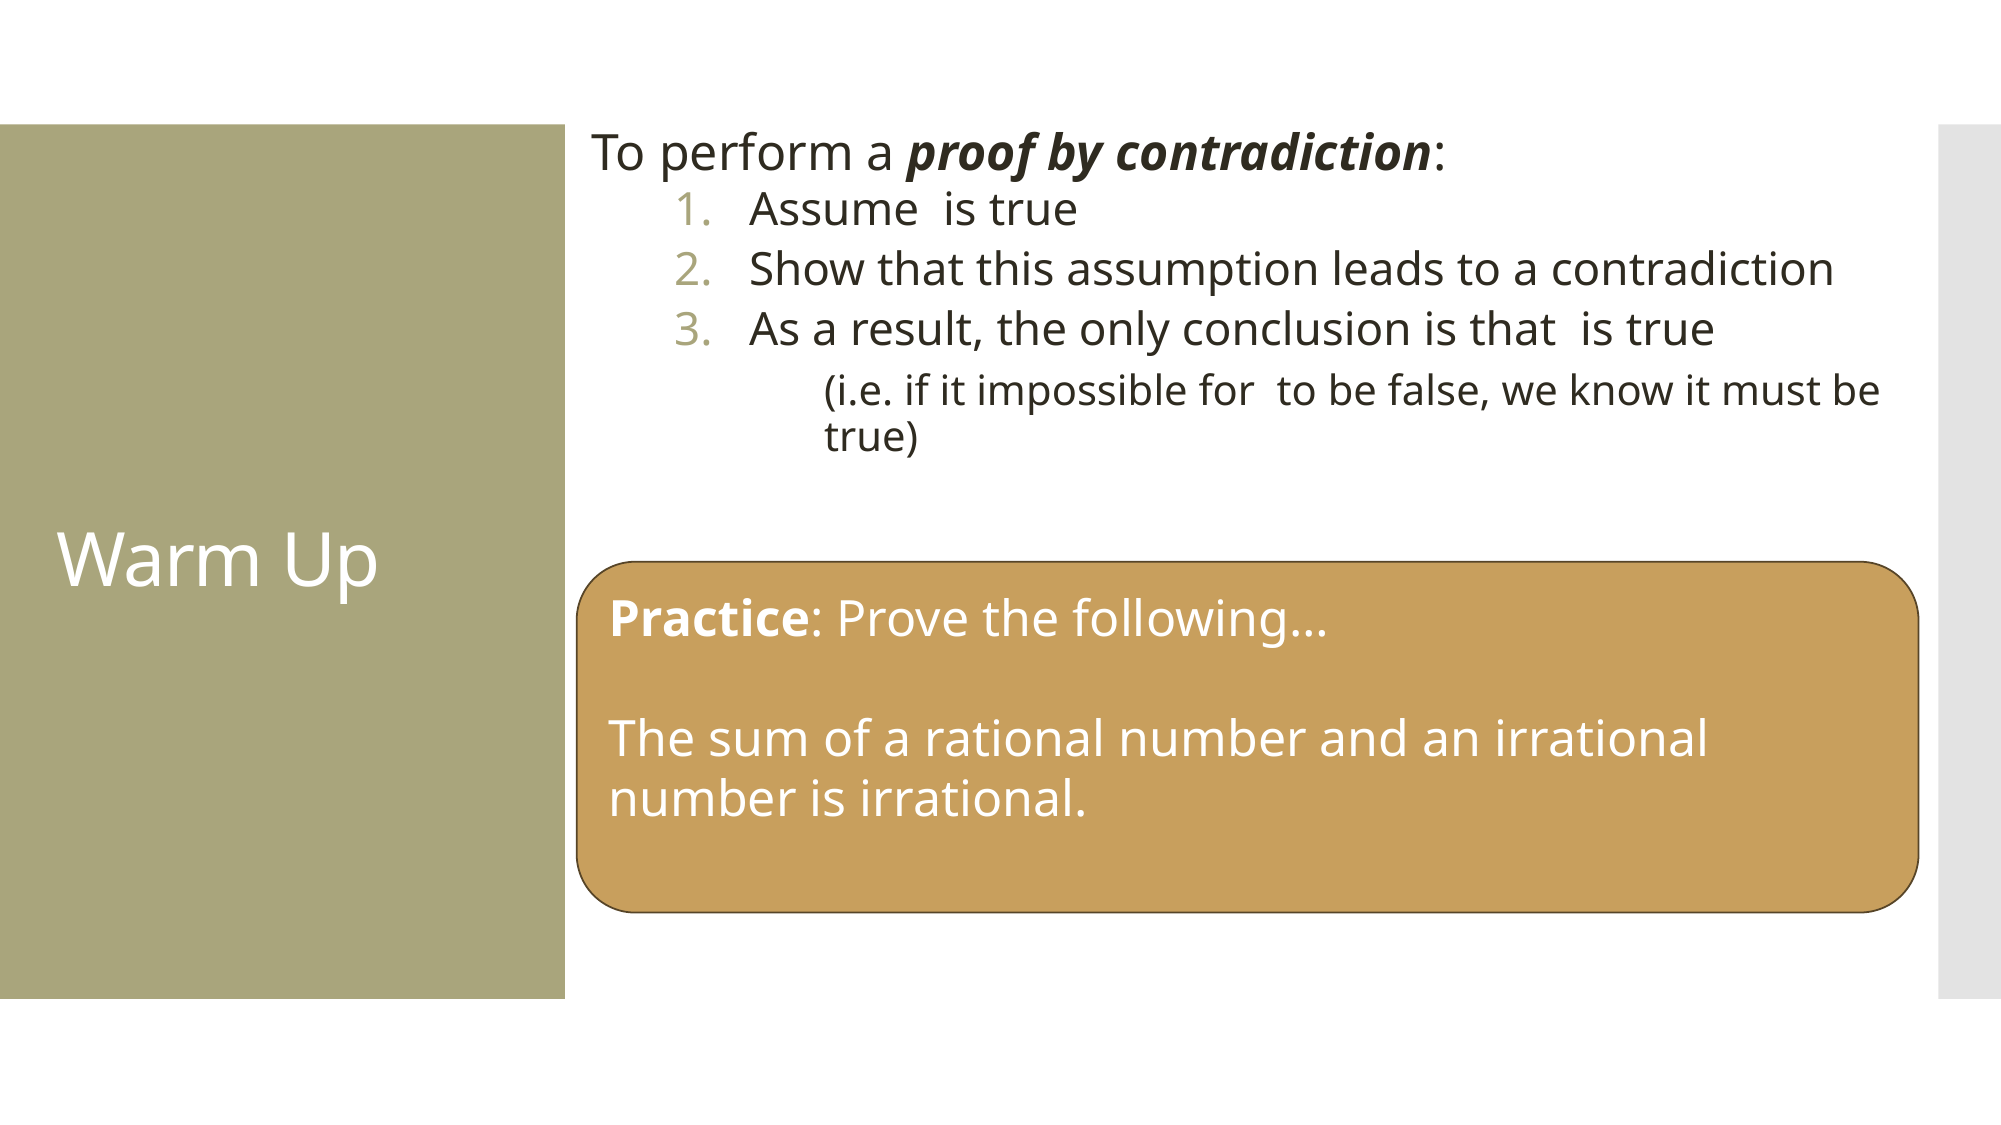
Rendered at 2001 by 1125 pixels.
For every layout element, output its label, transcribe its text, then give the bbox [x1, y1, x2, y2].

title Warm Up [41, 184, 525, 940]
text_box Practice: Prove the following… The sum of a rational number and an irrational number is irrational. [575, 560, 1920, 914]
